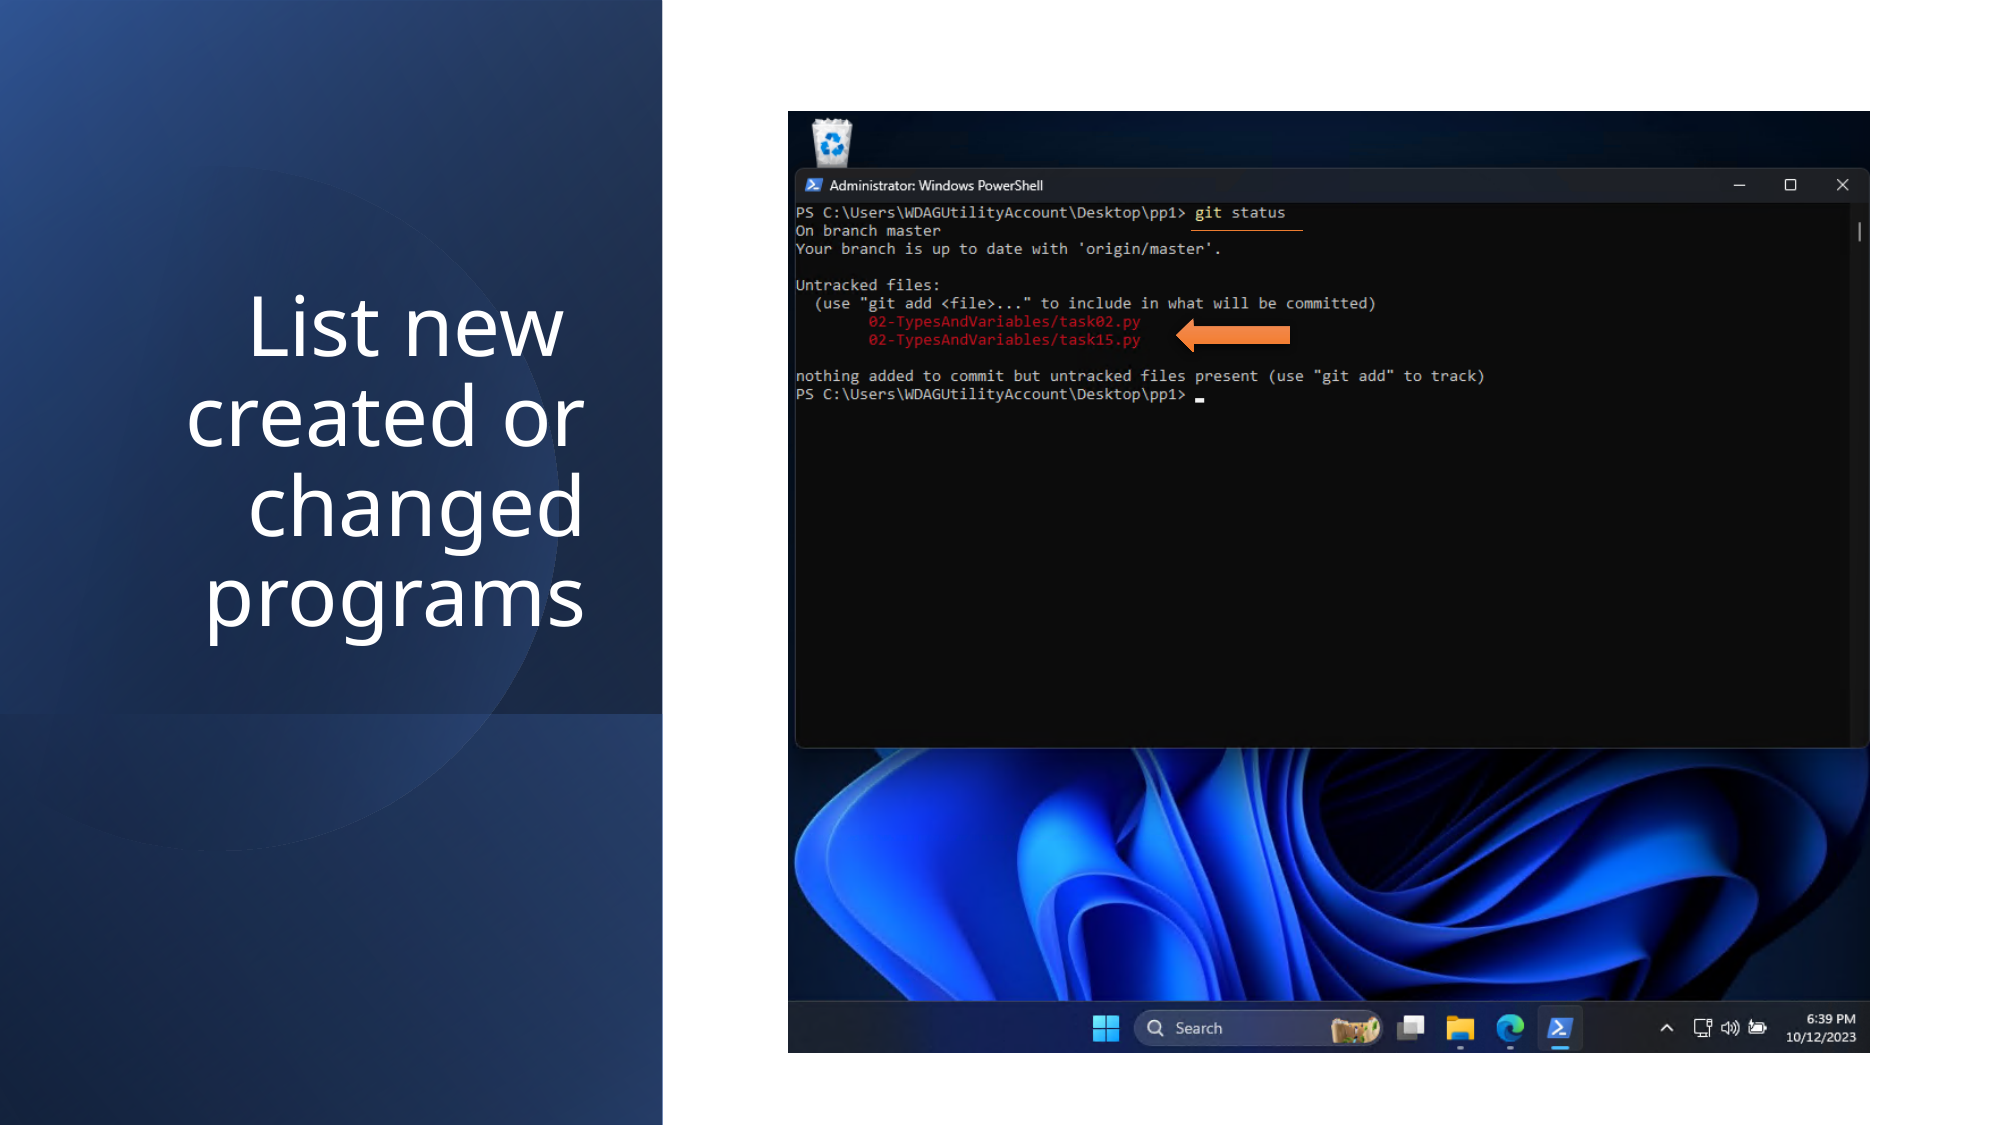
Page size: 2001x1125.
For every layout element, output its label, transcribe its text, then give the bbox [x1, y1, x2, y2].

picture [788, 111, 1871, 1053]
title List new created or changed programs [76, 96, 602, 652]
text_box [663, 0, 2000, 1125]
text_box [0, 0, 663, 1124]
